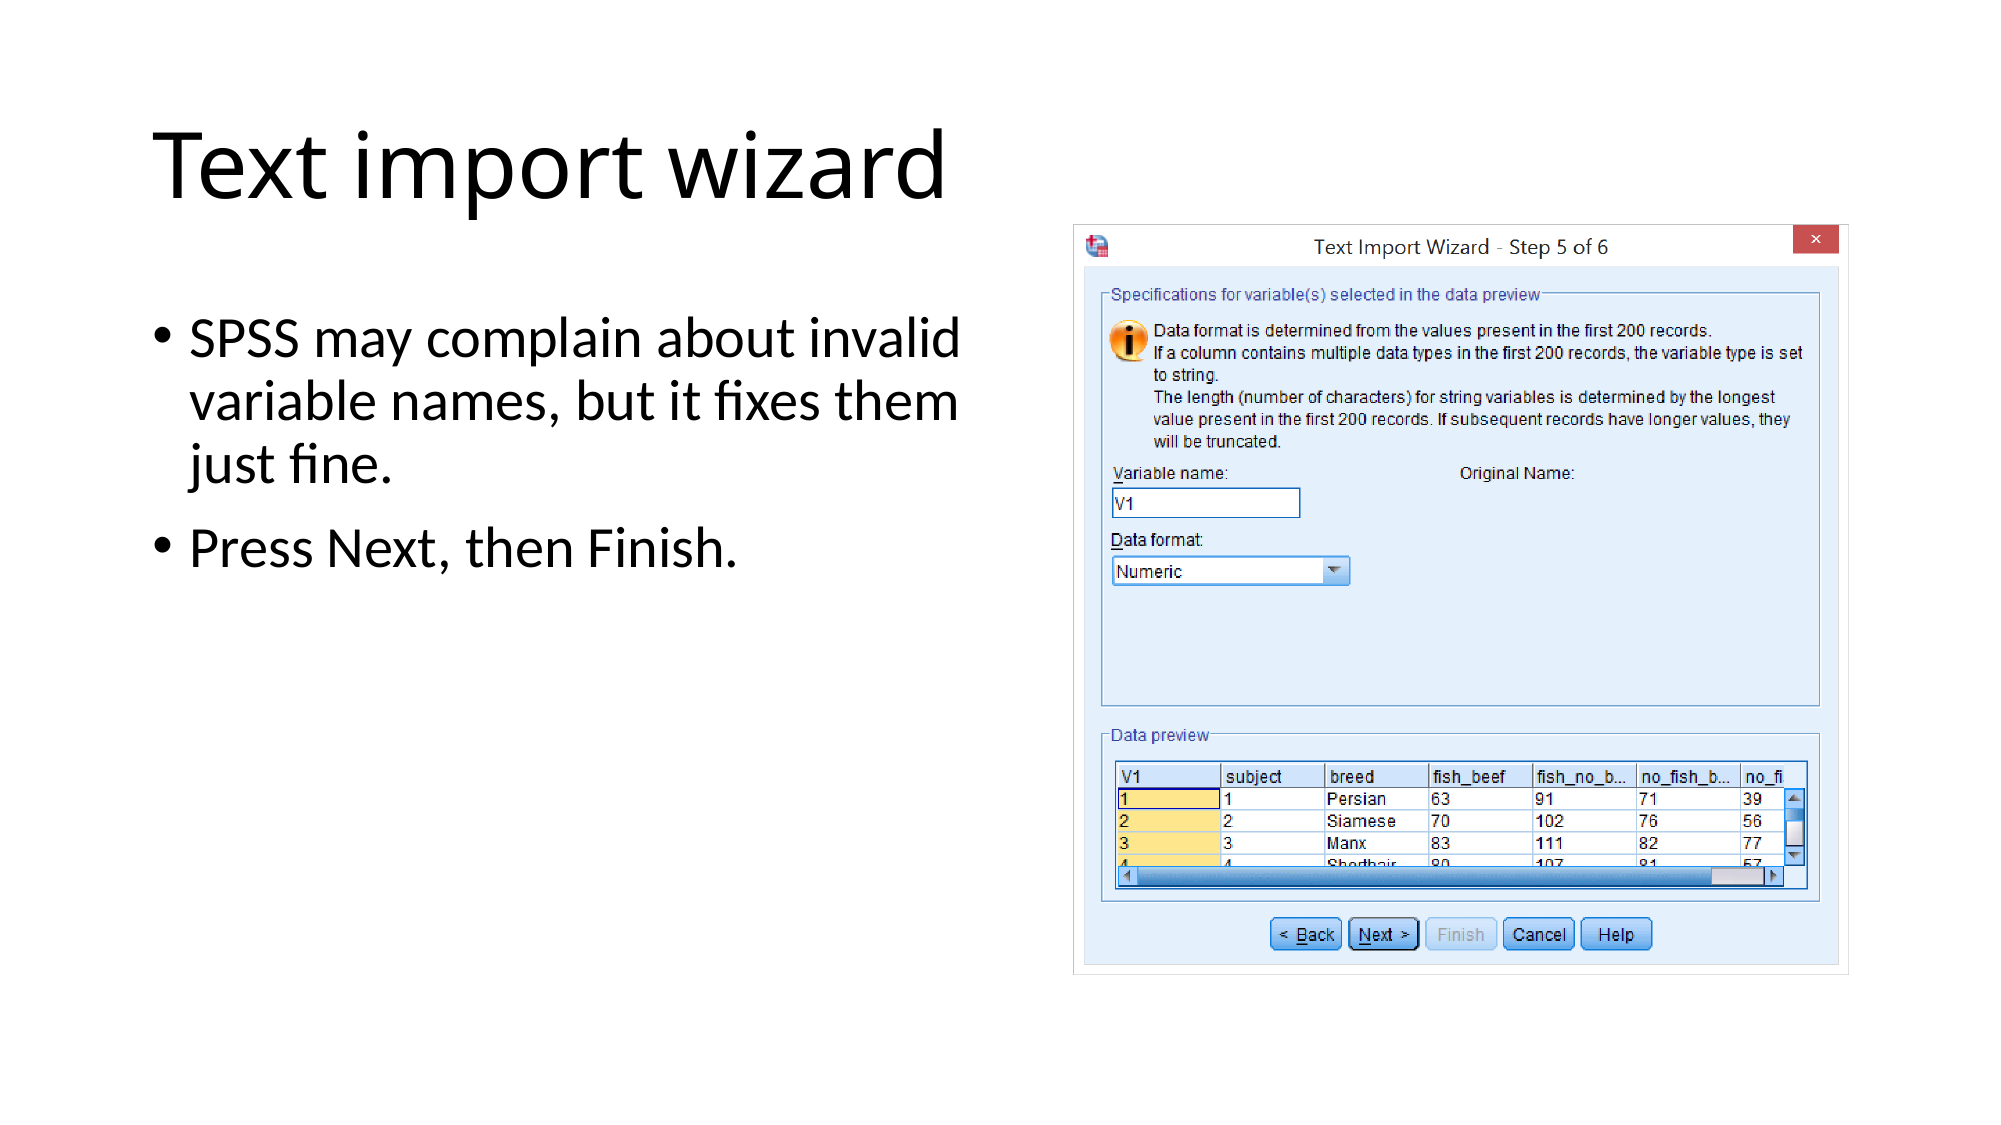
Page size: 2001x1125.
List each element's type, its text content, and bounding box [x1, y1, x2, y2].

list SPSS may complain about invalid variable names, but it fixes them just fine. Press Next, then Finish. [137, 299, 984, 1014]
title Text import wizard [137, 59, 1863, 278]
picture [1073, 224, 1849, 975]
